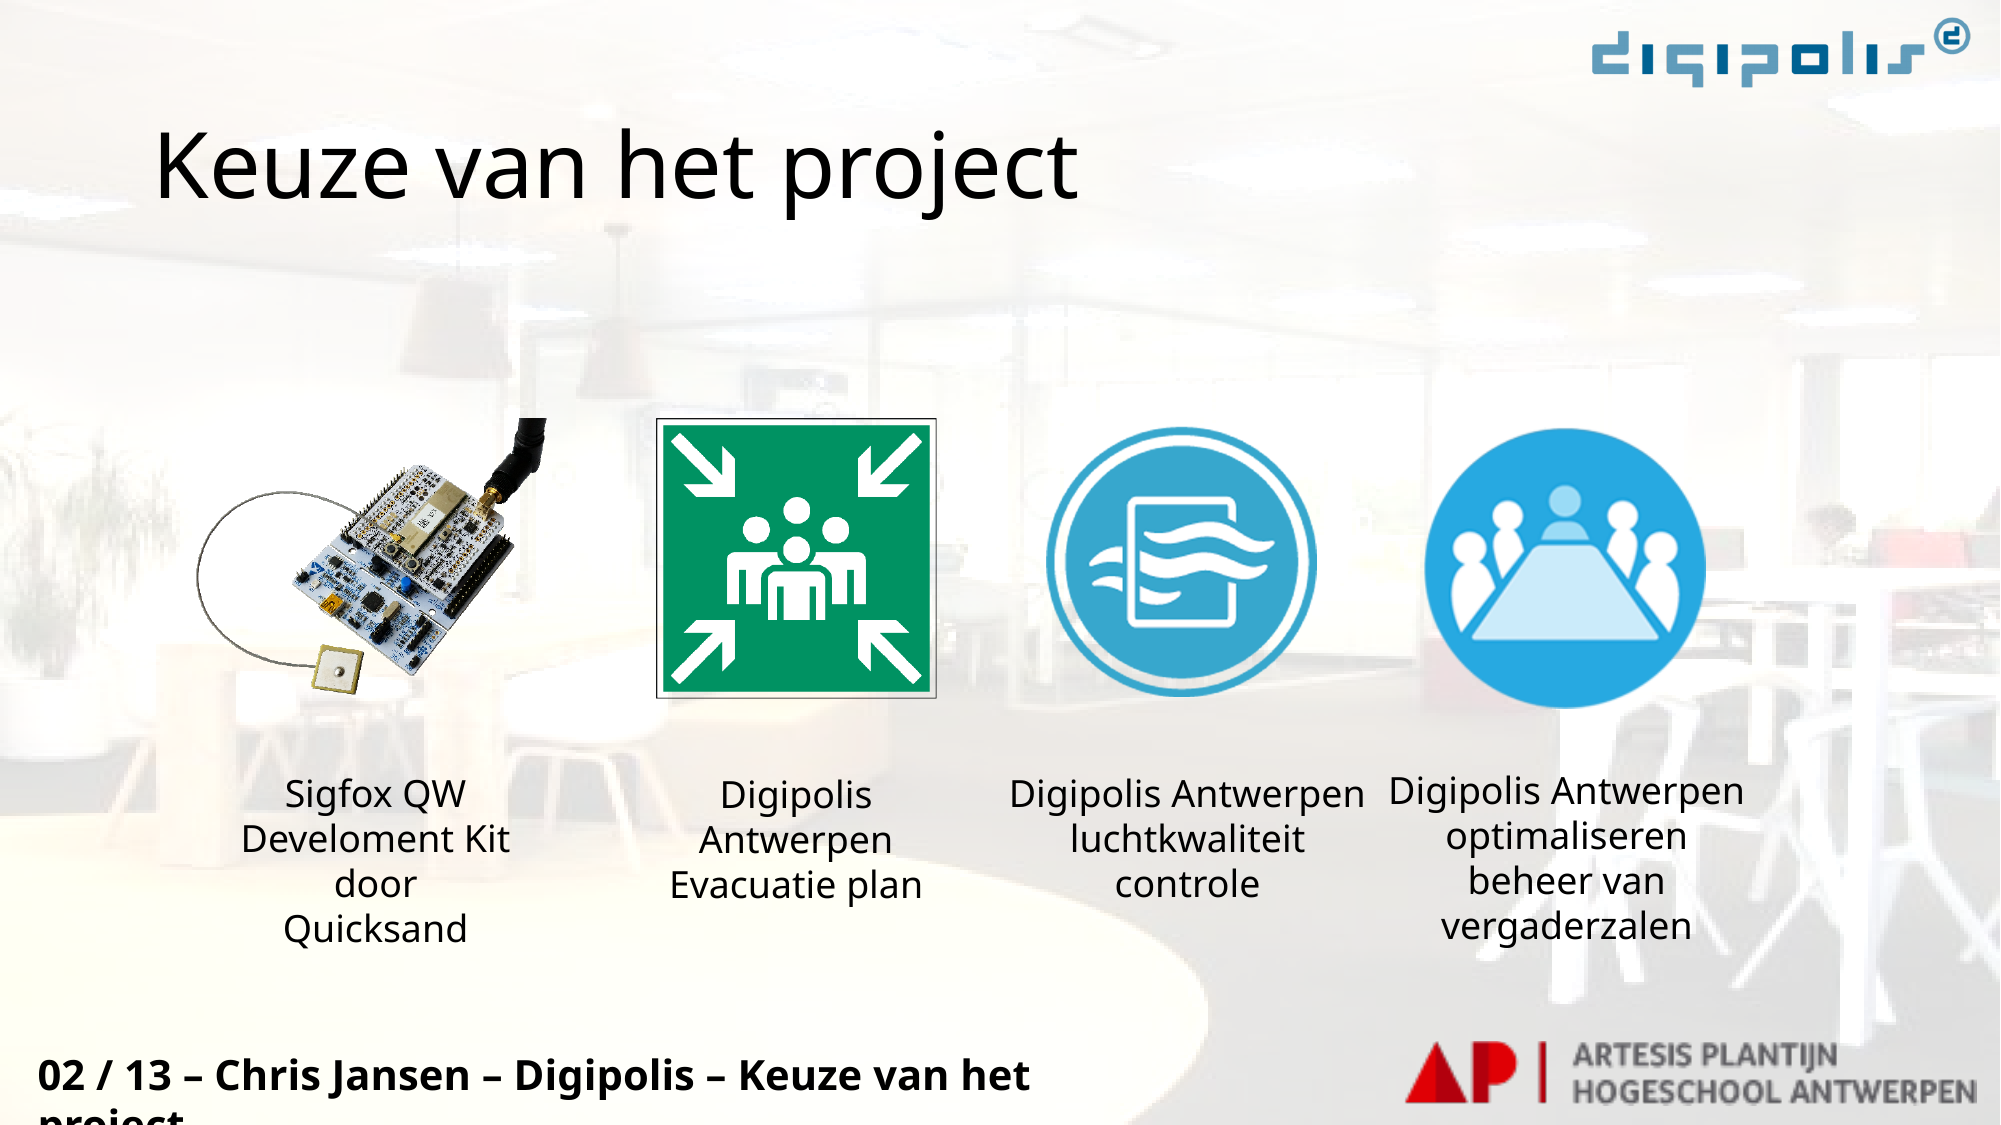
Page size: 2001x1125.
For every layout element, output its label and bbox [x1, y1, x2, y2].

picture [1404, 1041, 1977, 1106]
picture [1042, 420, 1319, 697]
picture [1424, 427, 1706, 709]
picture [1562, 1, 2000, 118]
picture [188, 418, 551, 699]
picture [656, 418, 937, 699]
list [0, 0, 2000, 1125]
